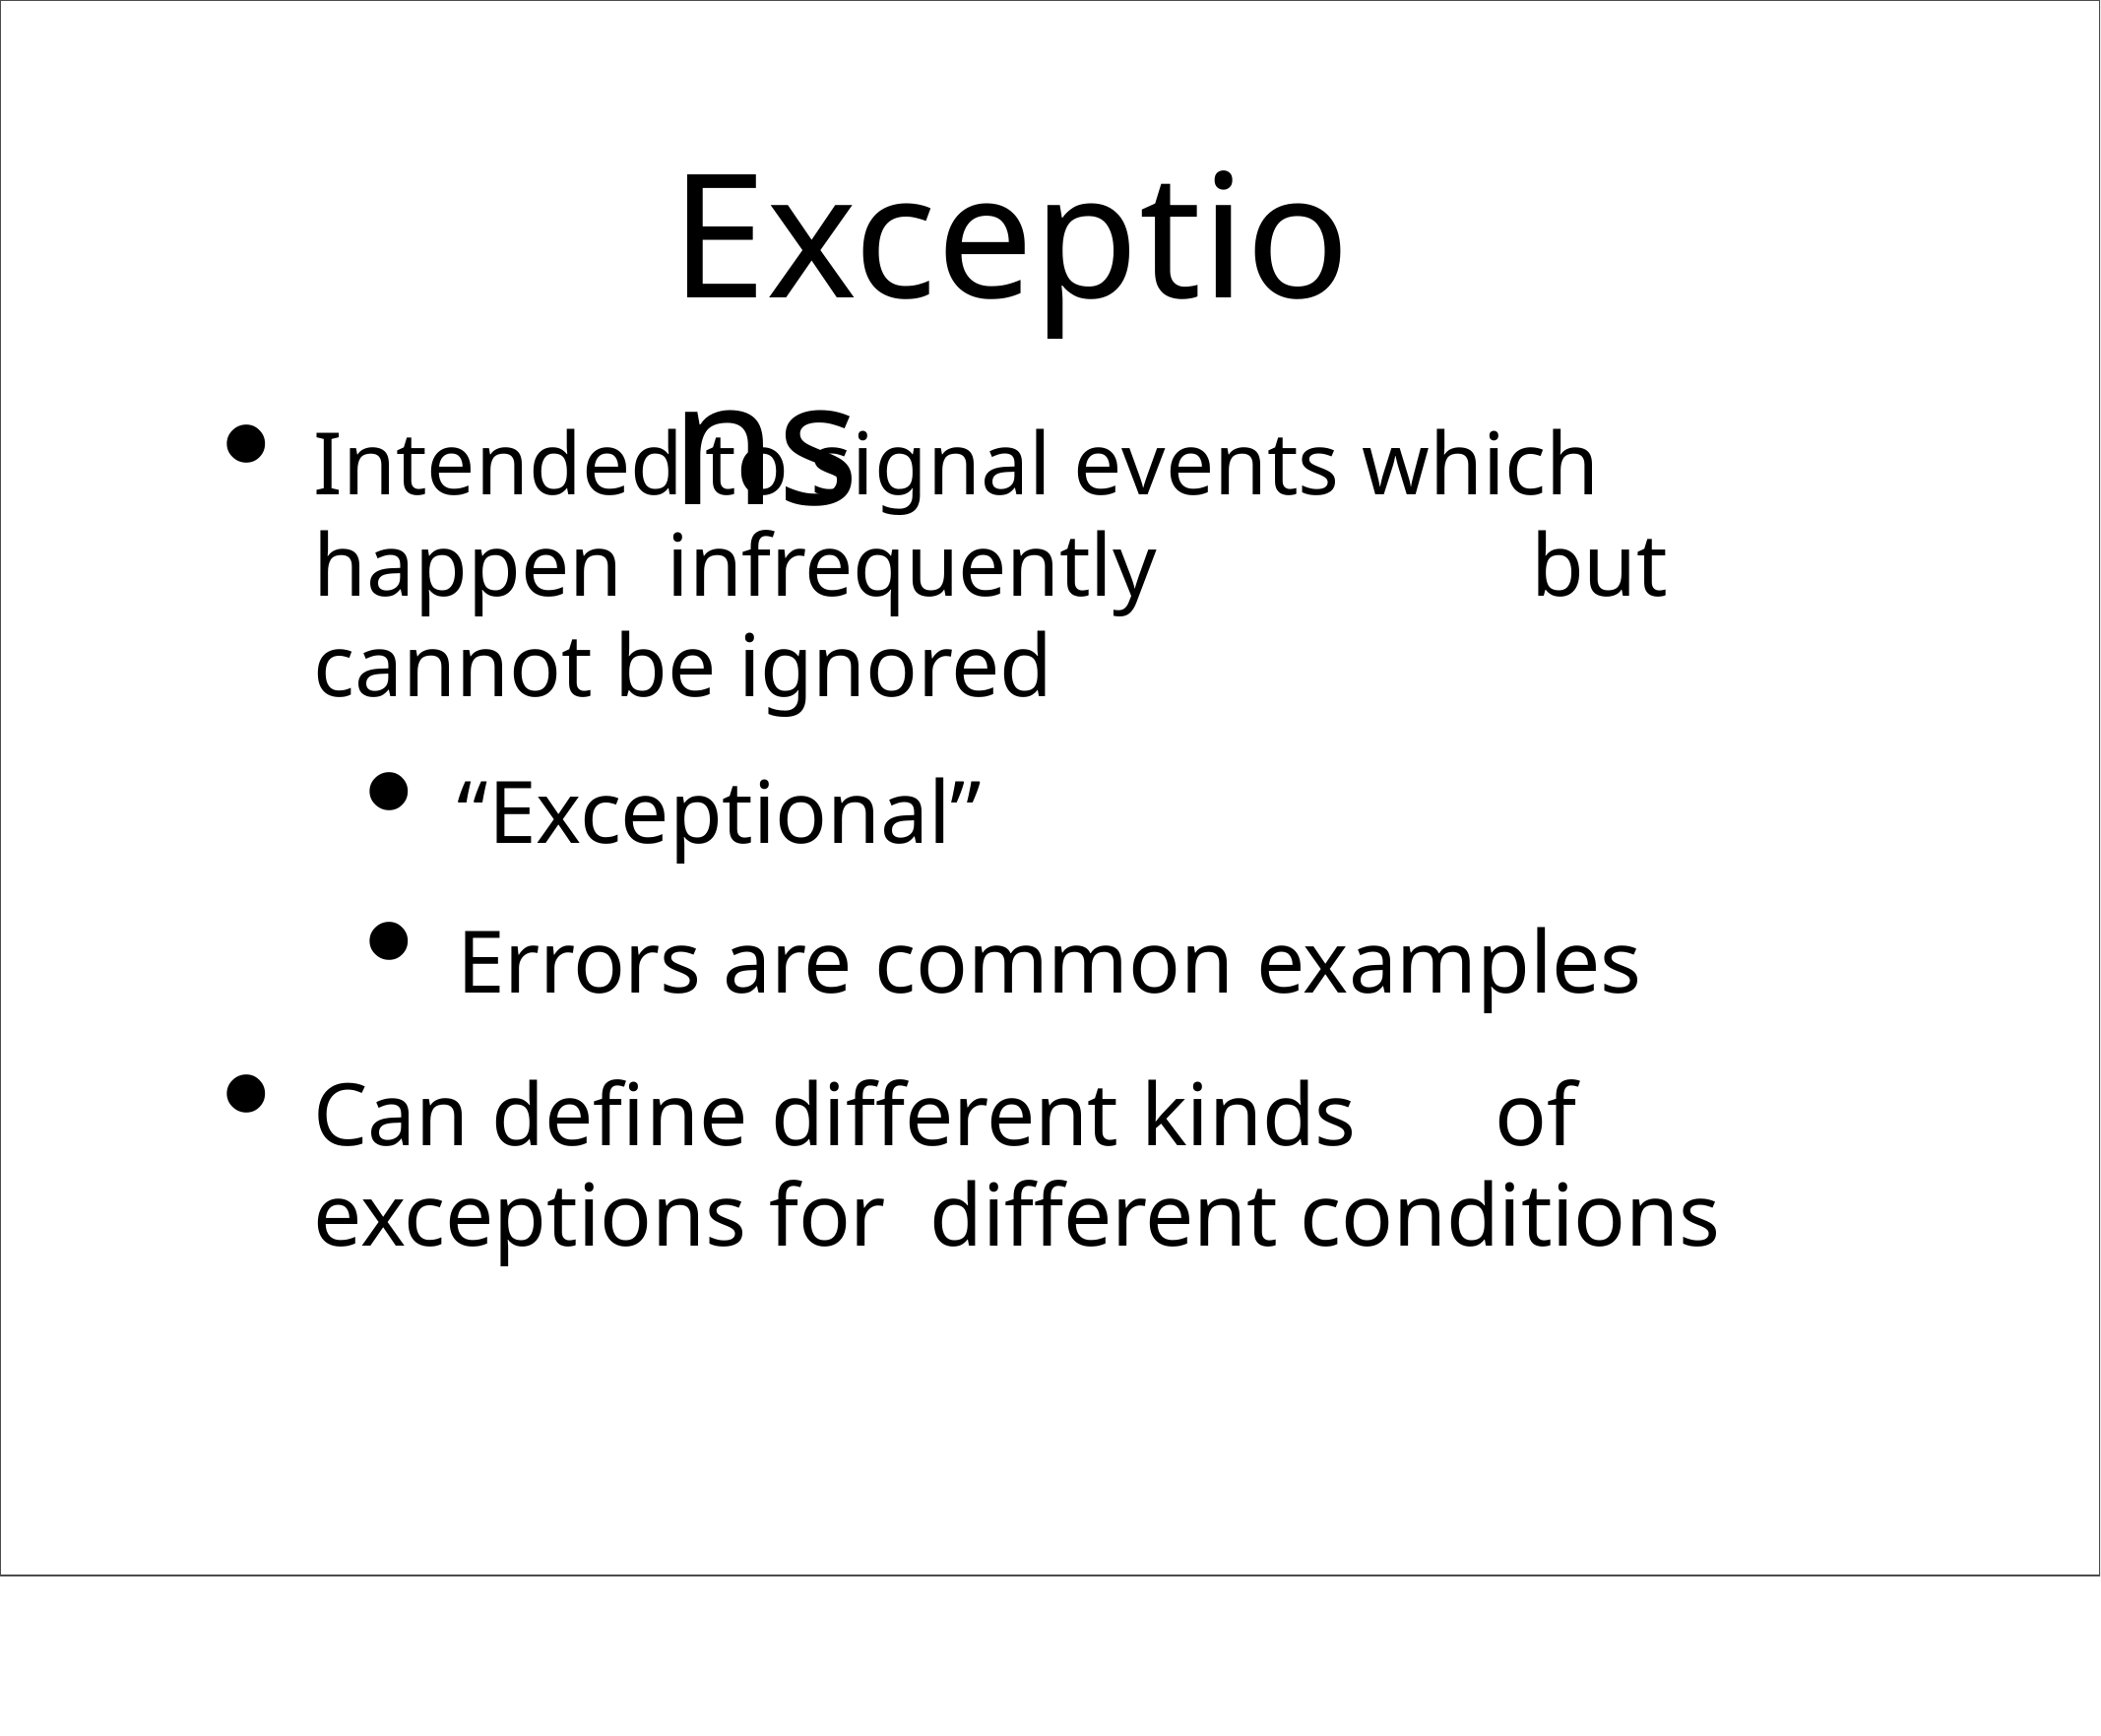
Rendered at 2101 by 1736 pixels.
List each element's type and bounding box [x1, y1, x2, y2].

text_box [0, 0, 2101, 1575]
